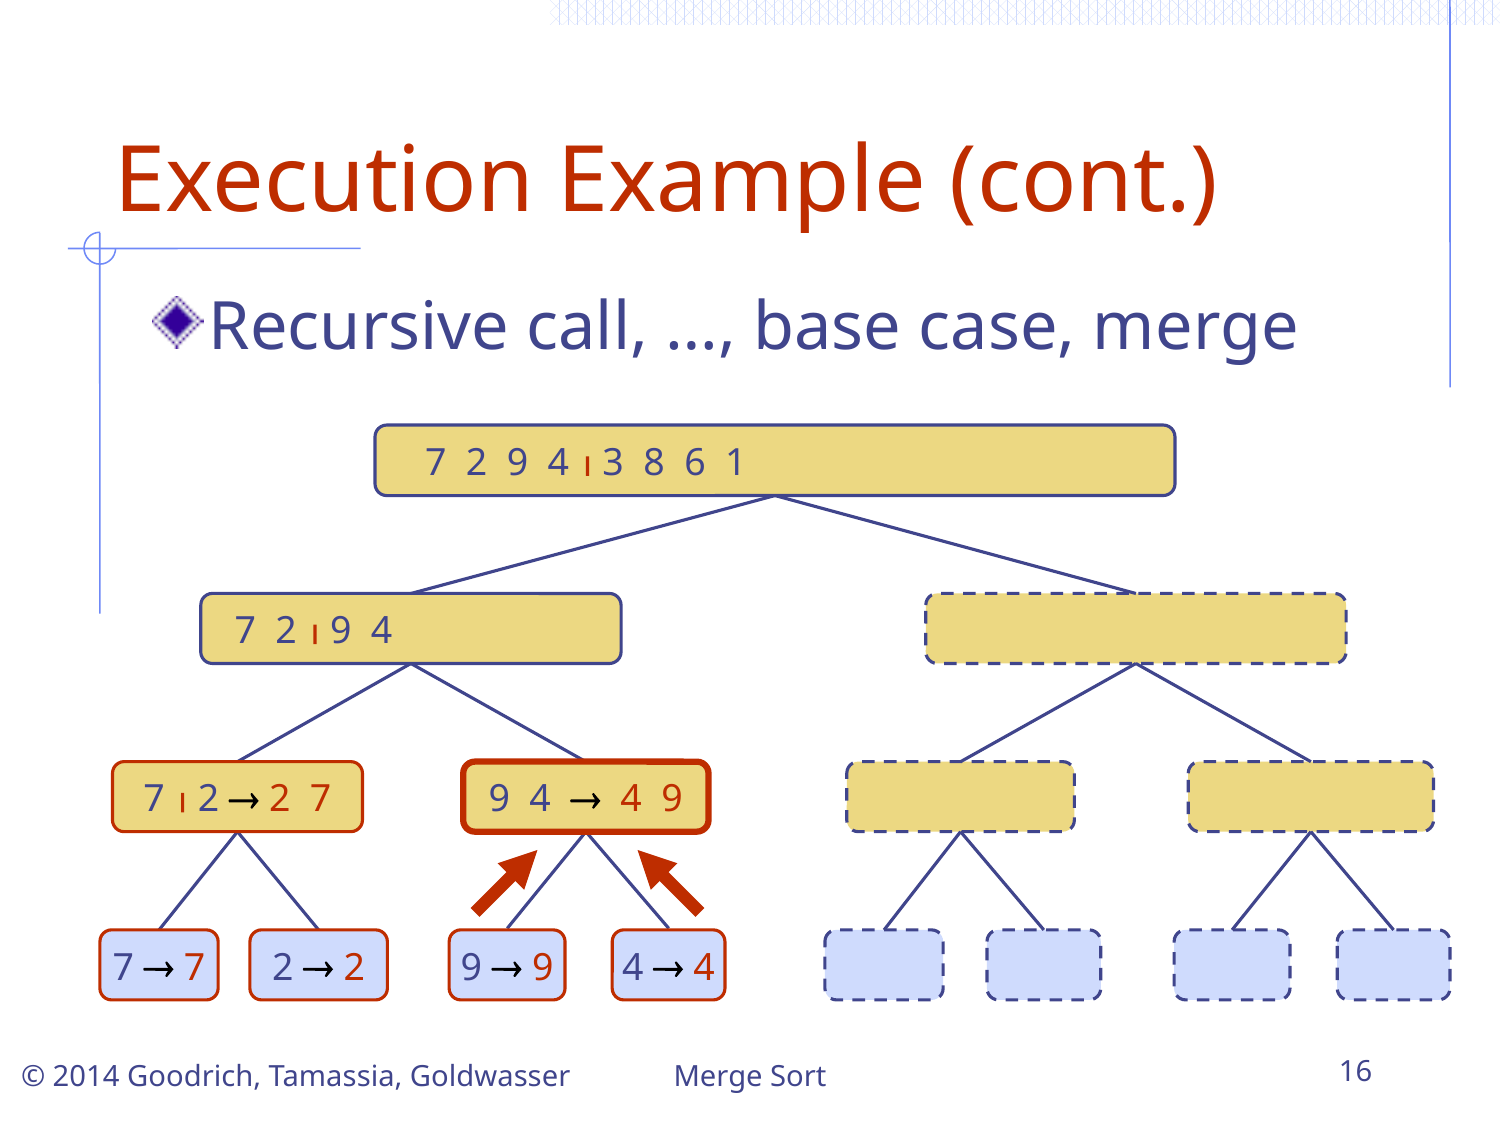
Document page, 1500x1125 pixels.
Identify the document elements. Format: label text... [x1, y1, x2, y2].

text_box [585, 834, 669, 929]
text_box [237, 833, 319, 929]
text_box 7  2  2 7 [112, 761, 363, 832]
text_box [410, 496, 773, 593]
text_box 6  6 [1174, 929, 1291, 1000]
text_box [410, 664, 587, 759]
text_box 2  2 [249, 929, 388, 1000]
text_box 4  4 [612, 929, 725, 1000]
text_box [1310, 833, 1394, 929]
text_box 3 8  3 8 [846, 761, 1075, 832]
picture [152, 296, 204, 349]
text_box 8  8 [986, 929, 1101, 1000]
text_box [1135, 664, 1312, 761]
text_box 3 8 6 1  1 3 8 6 [925, 593, 1347, 664]
text_box 9  9 [449, 929, 566, 1000]
slide_number 16 [1074, 1024, 1388, 1101]
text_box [960, 833, 1045, 929]
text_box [506, 834, 584, 929]
list Recursive call, …, base case, merge [137, 275, 1413, 388]
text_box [883, 833, 958, 929]
text_box 9 4  4 9 [463, 761, 709, 832]
text_box 6 1  1 6 [1188, 761, 1434, 832]
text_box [774, 496, 1137, 593]
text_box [1231, 833, 1308, 929]
text_box 1  1 [1337, 929, 1450, 1000]
footer Merge Sort [512, 1024, 988, 1101]
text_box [960, 664, 1134, 761]
text_box 7 2 9 4  3 8 6 1  1 2 3 4 6 7 8 9 [375, 425, 1176, 496]
title Execution Example (cont.) [99, 50, 1375, 238]
text_box 7  7 [99, 929, 219, 1000]
text_box 7 2  9 4  2 4 7 9 [200, 593, 622, 664]
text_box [237, 664, 409, 761]
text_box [158, 833, 235, 929]
text_box 3  3 [824, 929, 944, 1000]
